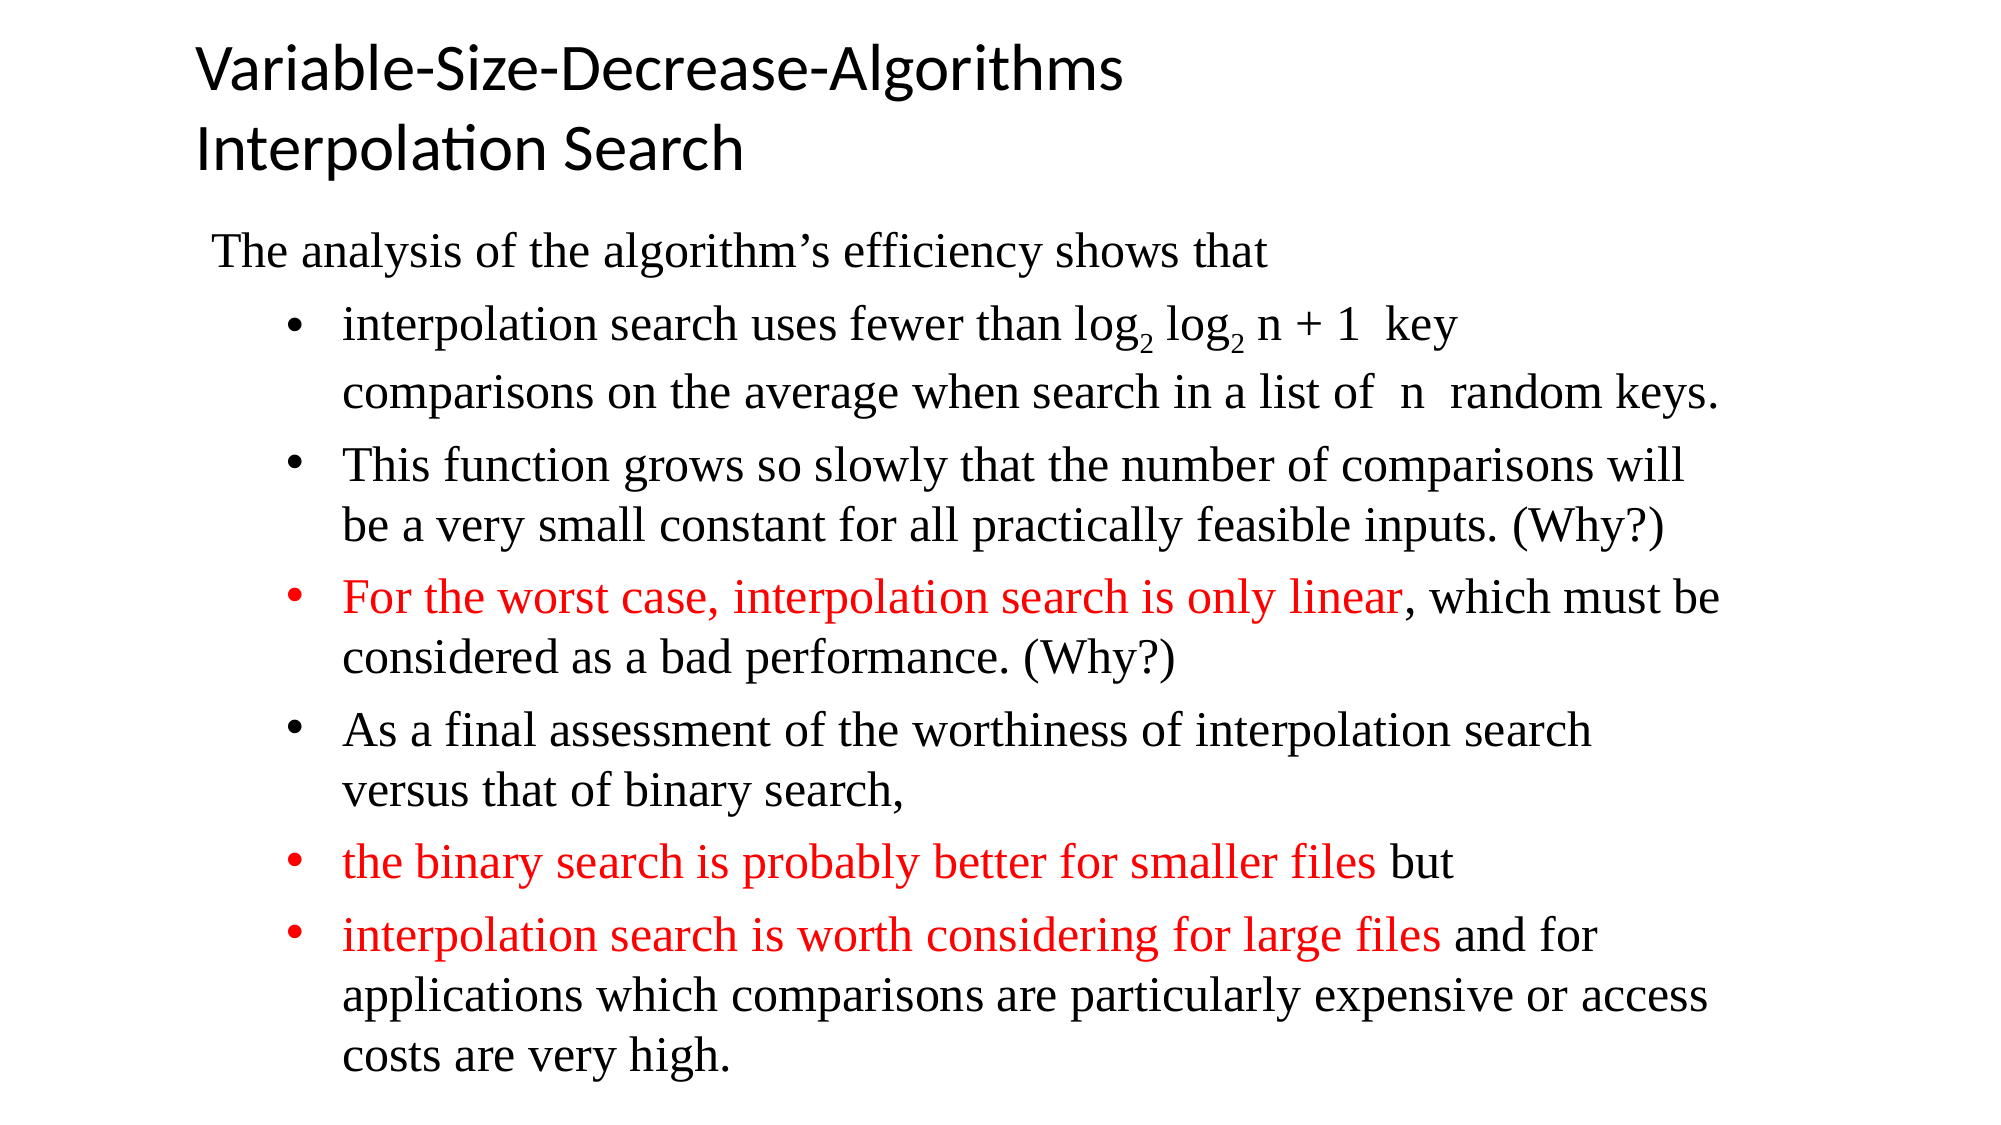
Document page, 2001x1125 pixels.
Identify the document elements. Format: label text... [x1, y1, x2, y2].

text_box The analysis of the algorithm’s efficiency shows that interpolation search uses fewer than log2 log2 n + 1 key comparisons on the average when search in a list of n random keys. This function grows so slowly that the number of comparisons will be a very small constant for all practically feasible inputs. (Why?) For the worst case, interpolation search is only linear, which must be considered as a bad performance. (Why?) As a final assessment of the worthiness of interpolation search versus that of binary search, the binary search is probably better for smaller files but interpolation search is worth considering for large files and for applications which comparisons are particularly expensive or access costs are very high. [196, 210, 1738, 1089]
text_box Variable-Size-Decrease-Algorithms Interpolation Search [180, 15, 1181, 191]
